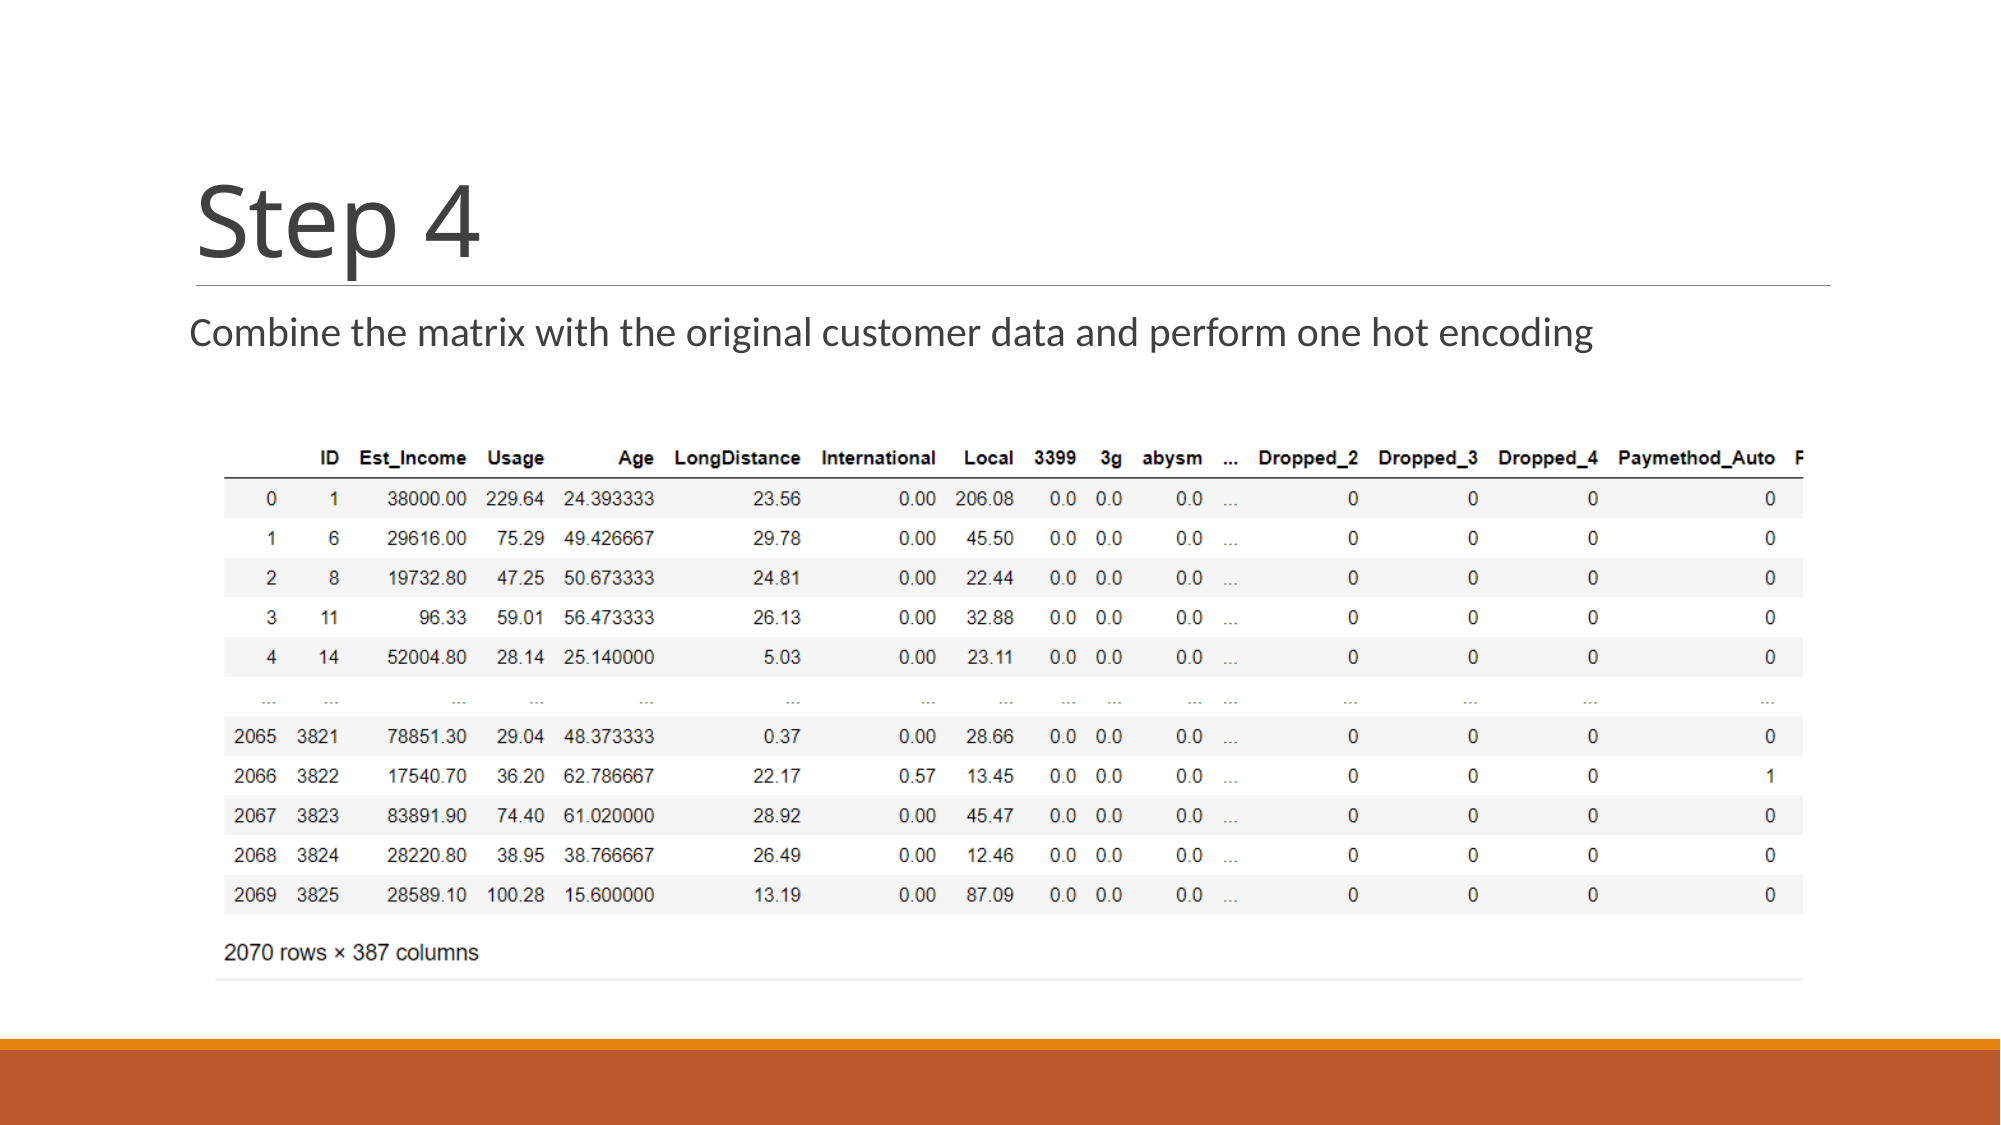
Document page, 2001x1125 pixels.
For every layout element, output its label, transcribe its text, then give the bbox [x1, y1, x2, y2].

picture [209, 416, 1821, 981]
title Step 4 [180, 47, 1830, 285]
list Combine the matrix with the original customer data and perform one hot encoding [180, 302, 1830, 963]
